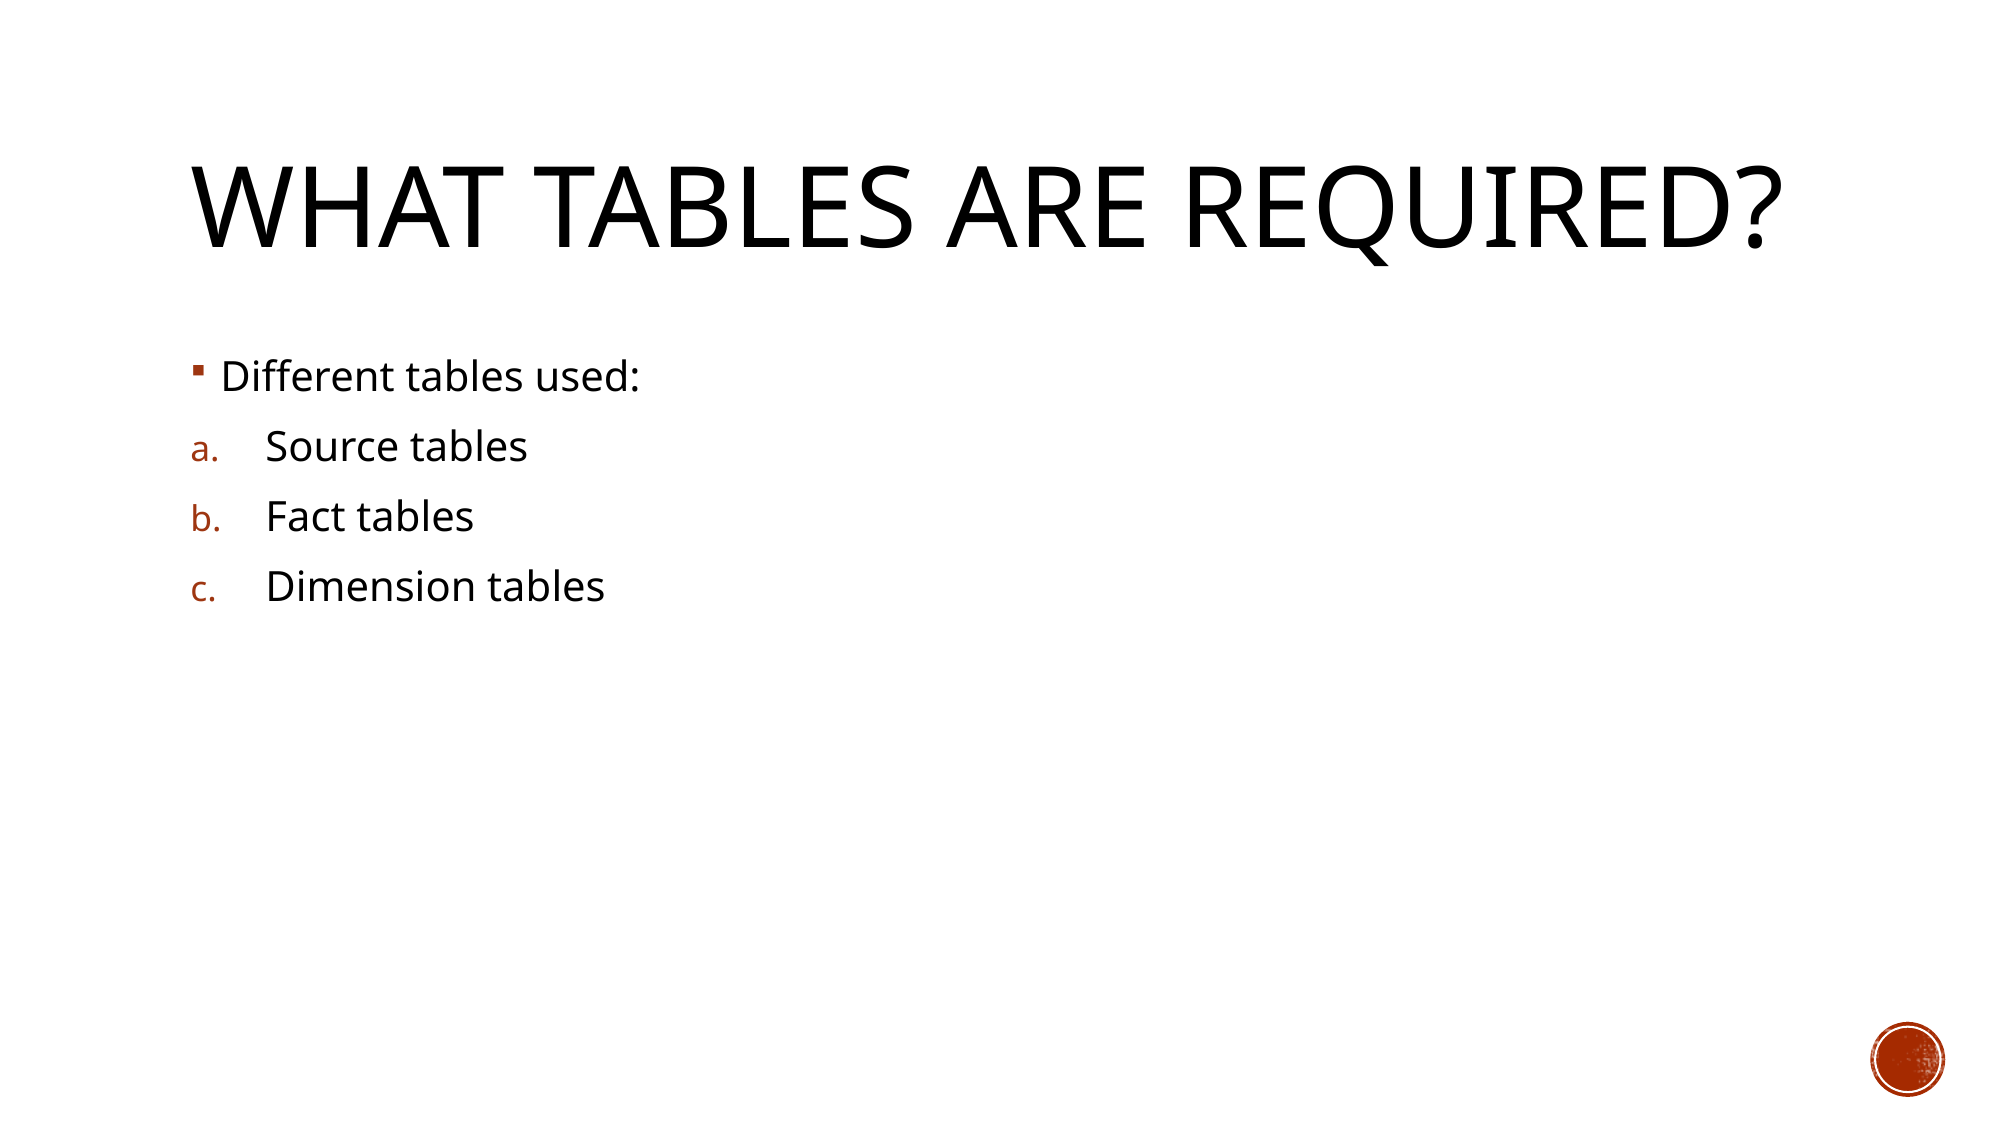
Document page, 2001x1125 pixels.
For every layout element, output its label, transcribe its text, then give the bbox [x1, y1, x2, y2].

list Different tables used: Source tables Fact tables Dimension tables [175, 348, 1826, 1013]
title WHAT TABLES ARE REQUIRED? [175, 79, 1826, 344]
